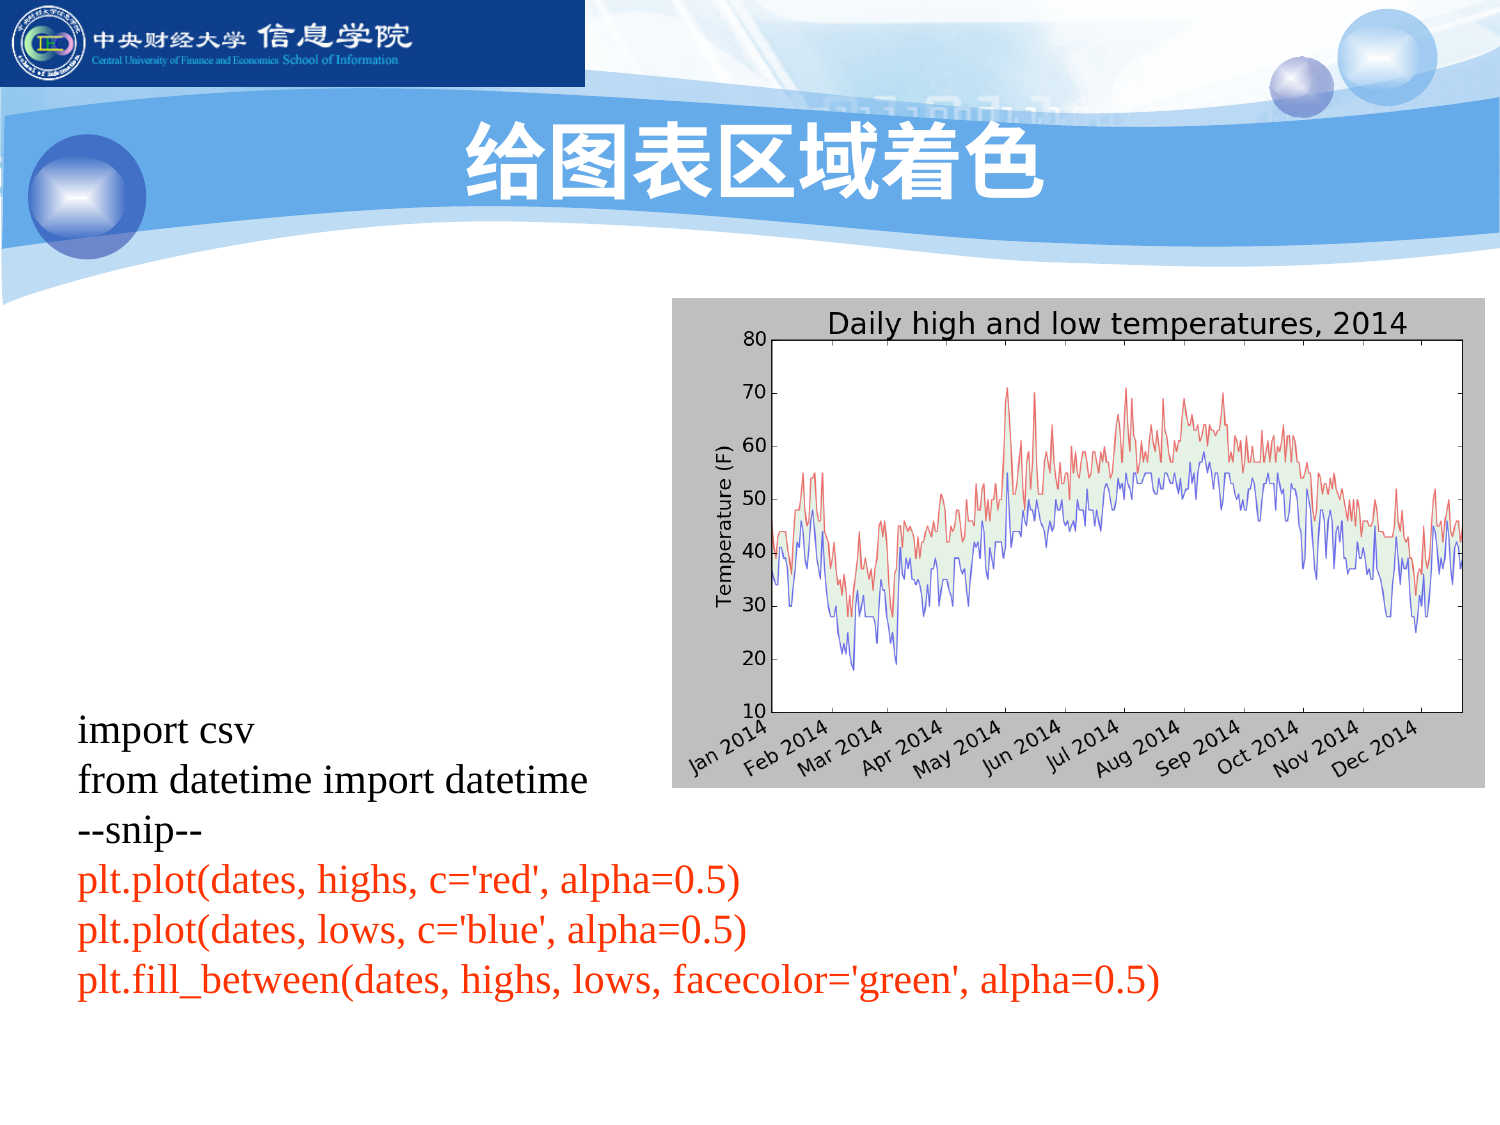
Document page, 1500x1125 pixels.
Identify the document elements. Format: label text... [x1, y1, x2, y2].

picture [672, 298, 1485, 789]
text_box import csv from datetime import datetime --snip-- plt.plot(dates, highs, c='red', alpha=0.5) plt.plot(dates, lows, c='blue', alpha=0.5) plt.fill_between(dates, highs, lows, facecolor='green', alpha=0.5) [62, 694, 1338, 1010]
title 给图表区域着色 [150, 112, 1363, 205]
picture [0, 0, 1500, 197]
